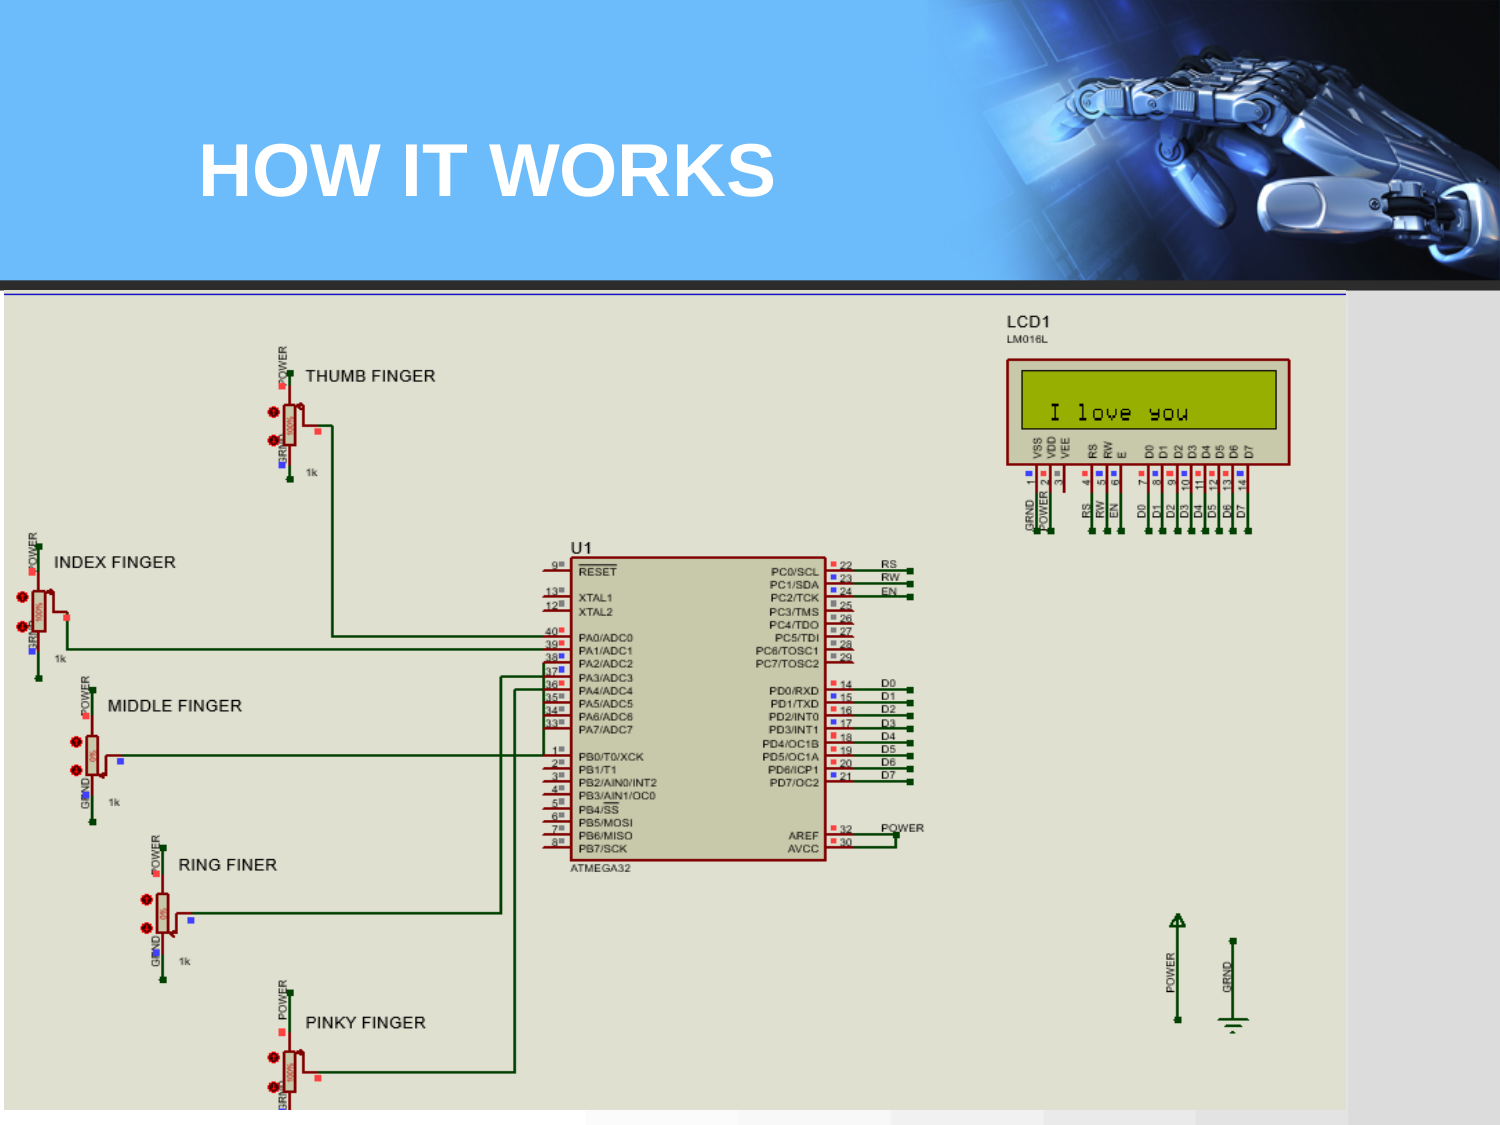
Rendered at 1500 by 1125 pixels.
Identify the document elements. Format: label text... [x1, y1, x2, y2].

picture [0, 0, 1500, 1125]
title HOW IT WORKS [182, 113, 981, 221]
